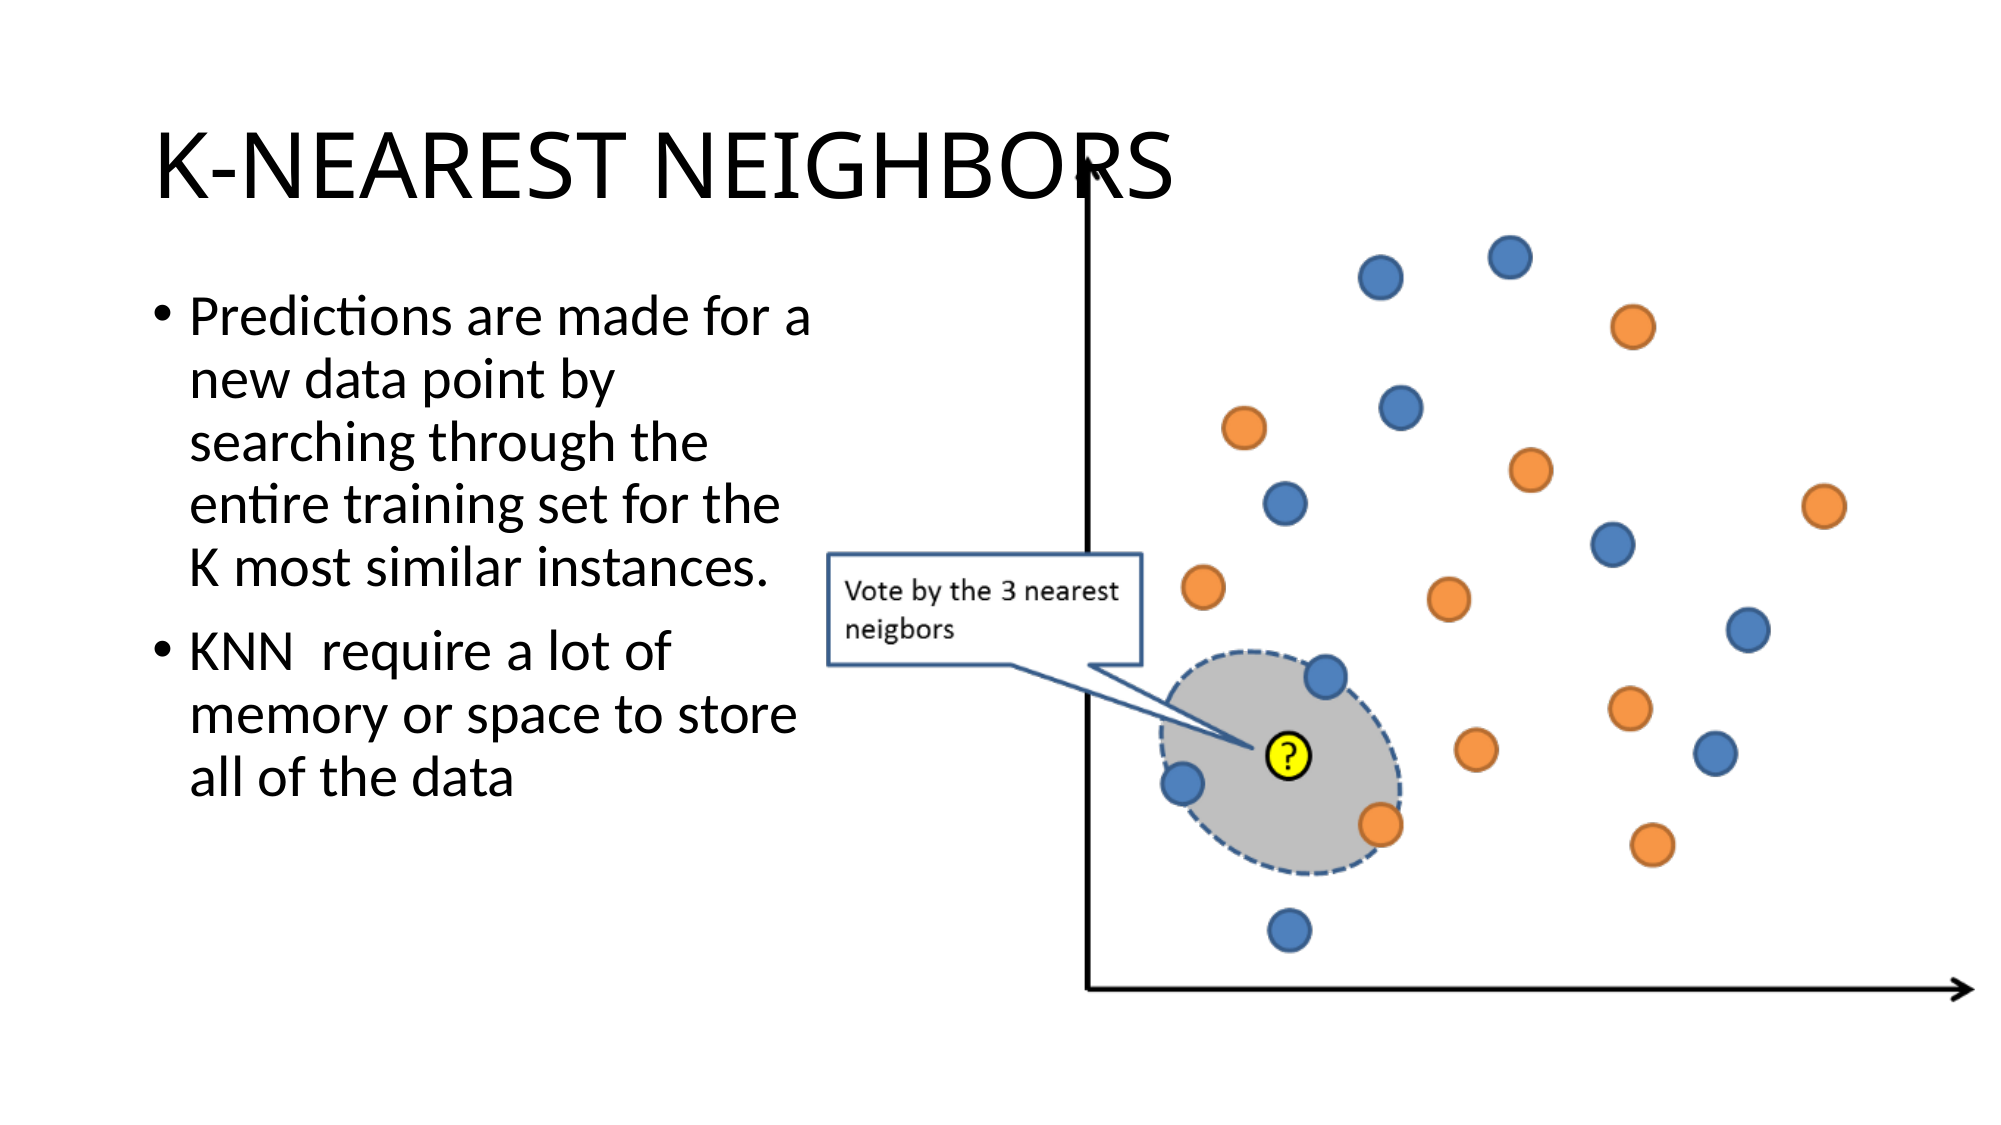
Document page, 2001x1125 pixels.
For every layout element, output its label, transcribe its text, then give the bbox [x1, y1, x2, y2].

list Predictions are made for a new data point by searching through the entire training set for the K most similar instances. KNN require a lot of memory or space to store all of the data [137, 277, 824, 1014]
title K-NEAREST NEIGHBORS [137, 59, 1863, 277]
picture [824, 131, 2000, 1014]
